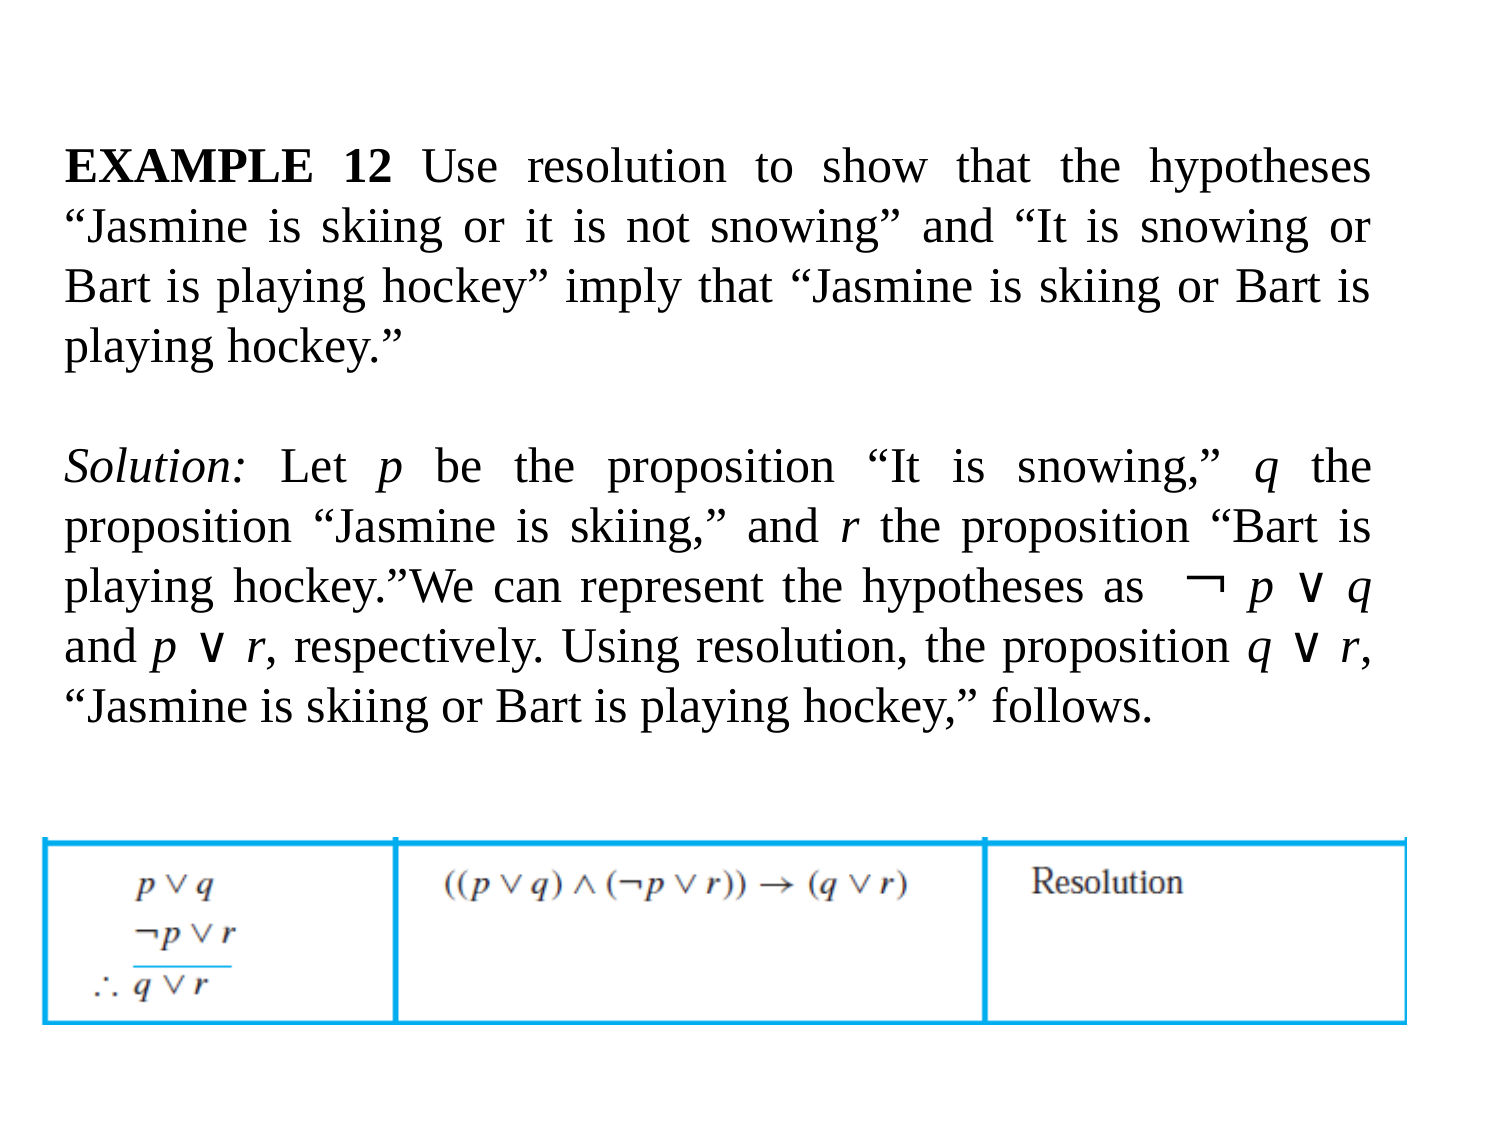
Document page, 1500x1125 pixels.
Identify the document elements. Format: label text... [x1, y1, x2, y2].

picture [988, 846, 1404, 1021]
picture [37, 837, 42, 1026]
picture [48, 846, 393, 1021]
picture [399, 846, 982, 1021]
text_box EXAMPLE 12 Use resolution to show that the hypotheses “Jasmine is skiing or it is not snowing” and “It is snowing or Bart is playing hockey” imply that “Jasmine is skiing or Bart is playing hockey.” Solution: Let p be the proposition “It is snowing,” q the proposition “Jasmine is skiing,” and r the proposition “Bart is playing hockey.”We can represent the hypotheses as ￢p ∨ q and p ∨ r, respectively. Using resolution, the proposition q ∨ r, “Jasmine is skiing or Bart is playing hockey,” follows. [49, 124, 1388, 740]
